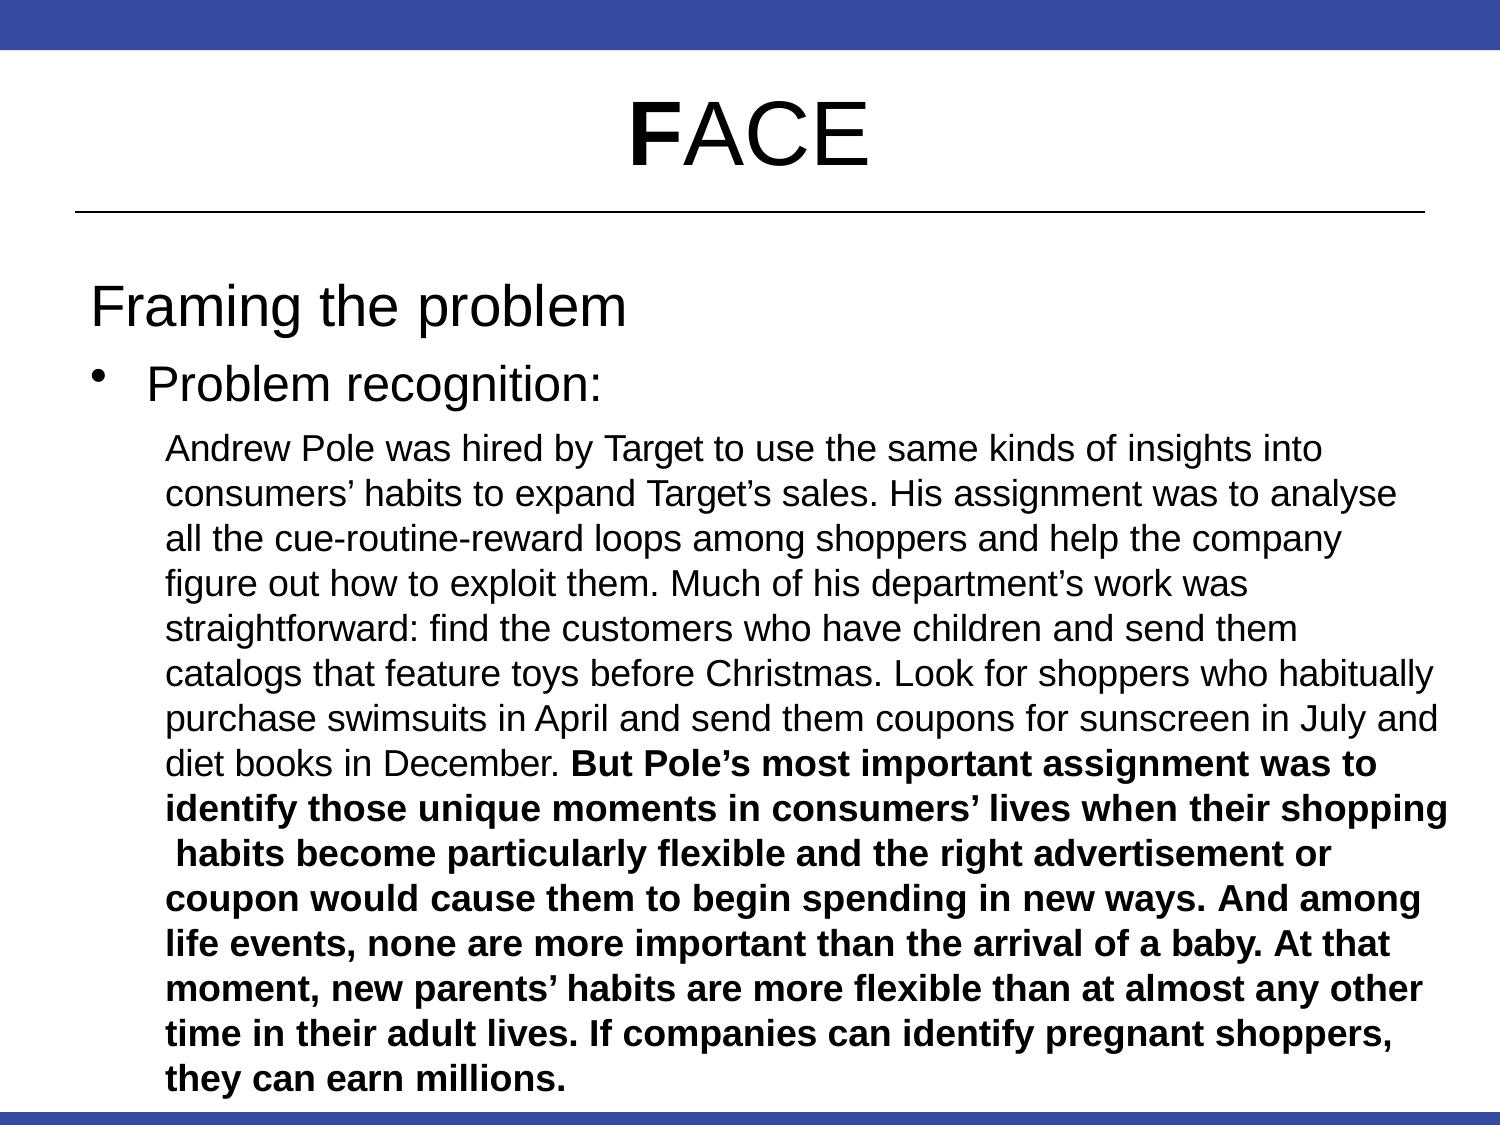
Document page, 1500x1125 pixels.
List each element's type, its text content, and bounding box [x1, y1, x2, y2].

text_box Framing the problem Problem recognition: Andrew Pole was hired by Target to use the same kinds of insights into consumers’ habits to expand Target’s sales. His assignment was to analyse all the cue-routine-reward loops among shoppers and help the company figure out how to exploit them. Much of his department’s work was straightforward: find the customers who have children and send them catalogs that feature toys before Christmas. Look for shoppers who habitually purchase swimsuits in April and send them coupons for sunscreen in July and diet books in December. But Pole’s most important assignment was to identify those unique moments in consumers’ lives when their shopping habits become particularly flexible and the right advertisement or coupon would cause them to begin spending in new ways. And among life events, none are more important than the arrival of a baby. At that moment, new parents’ habits are more flexible than at almost any other time in their adult lives. If companies can identify pregnant shoppers, they can earn millions. [87, 251, 1455, 1099]
title FACE [625, 71, 875, 251]
